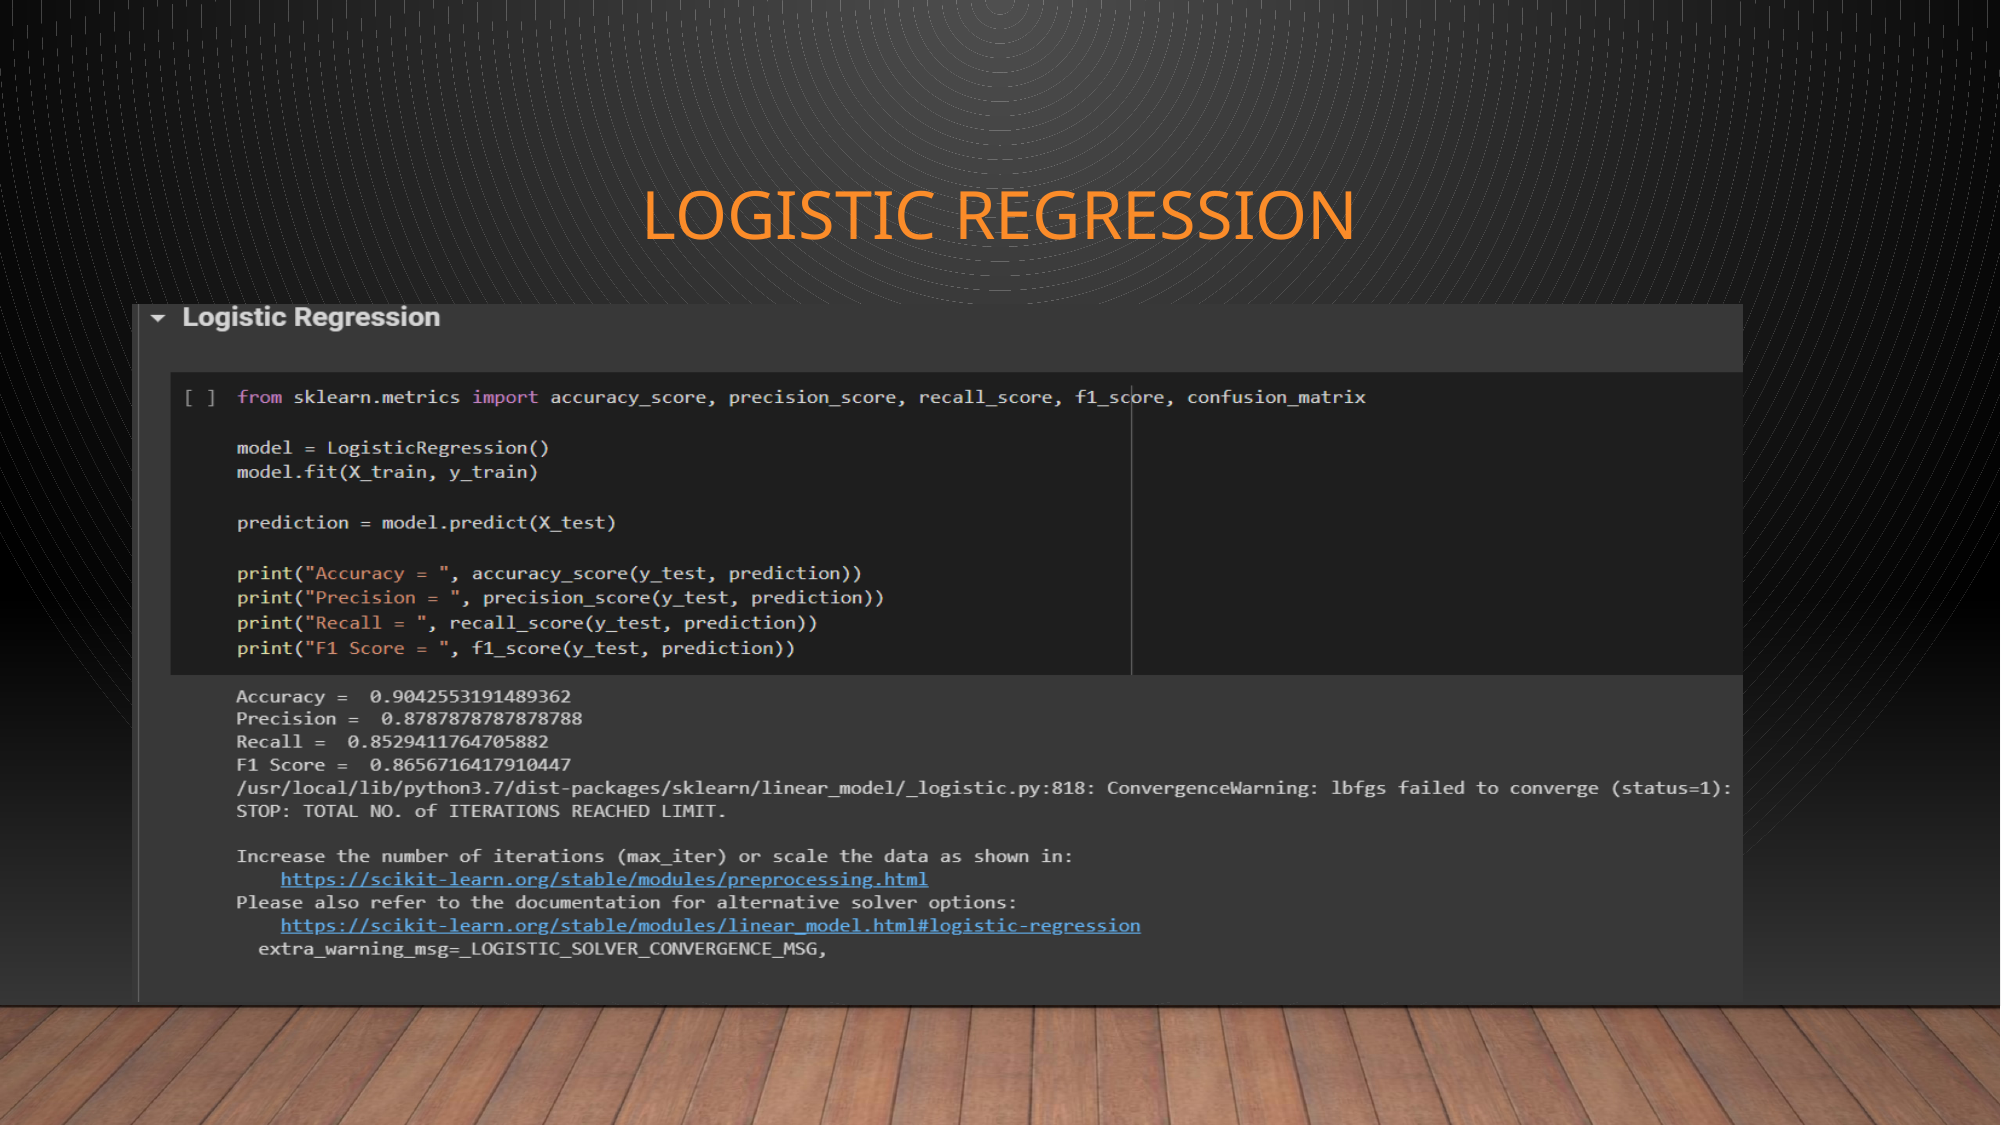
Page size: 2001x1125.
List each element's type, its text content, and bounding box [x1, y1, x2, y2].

picture [0, 1005, 2000, 1125]
title LOGISTIC REGRESSION [238, 131, 1763, 305]
picture [132, 303, 1743, 1003]
